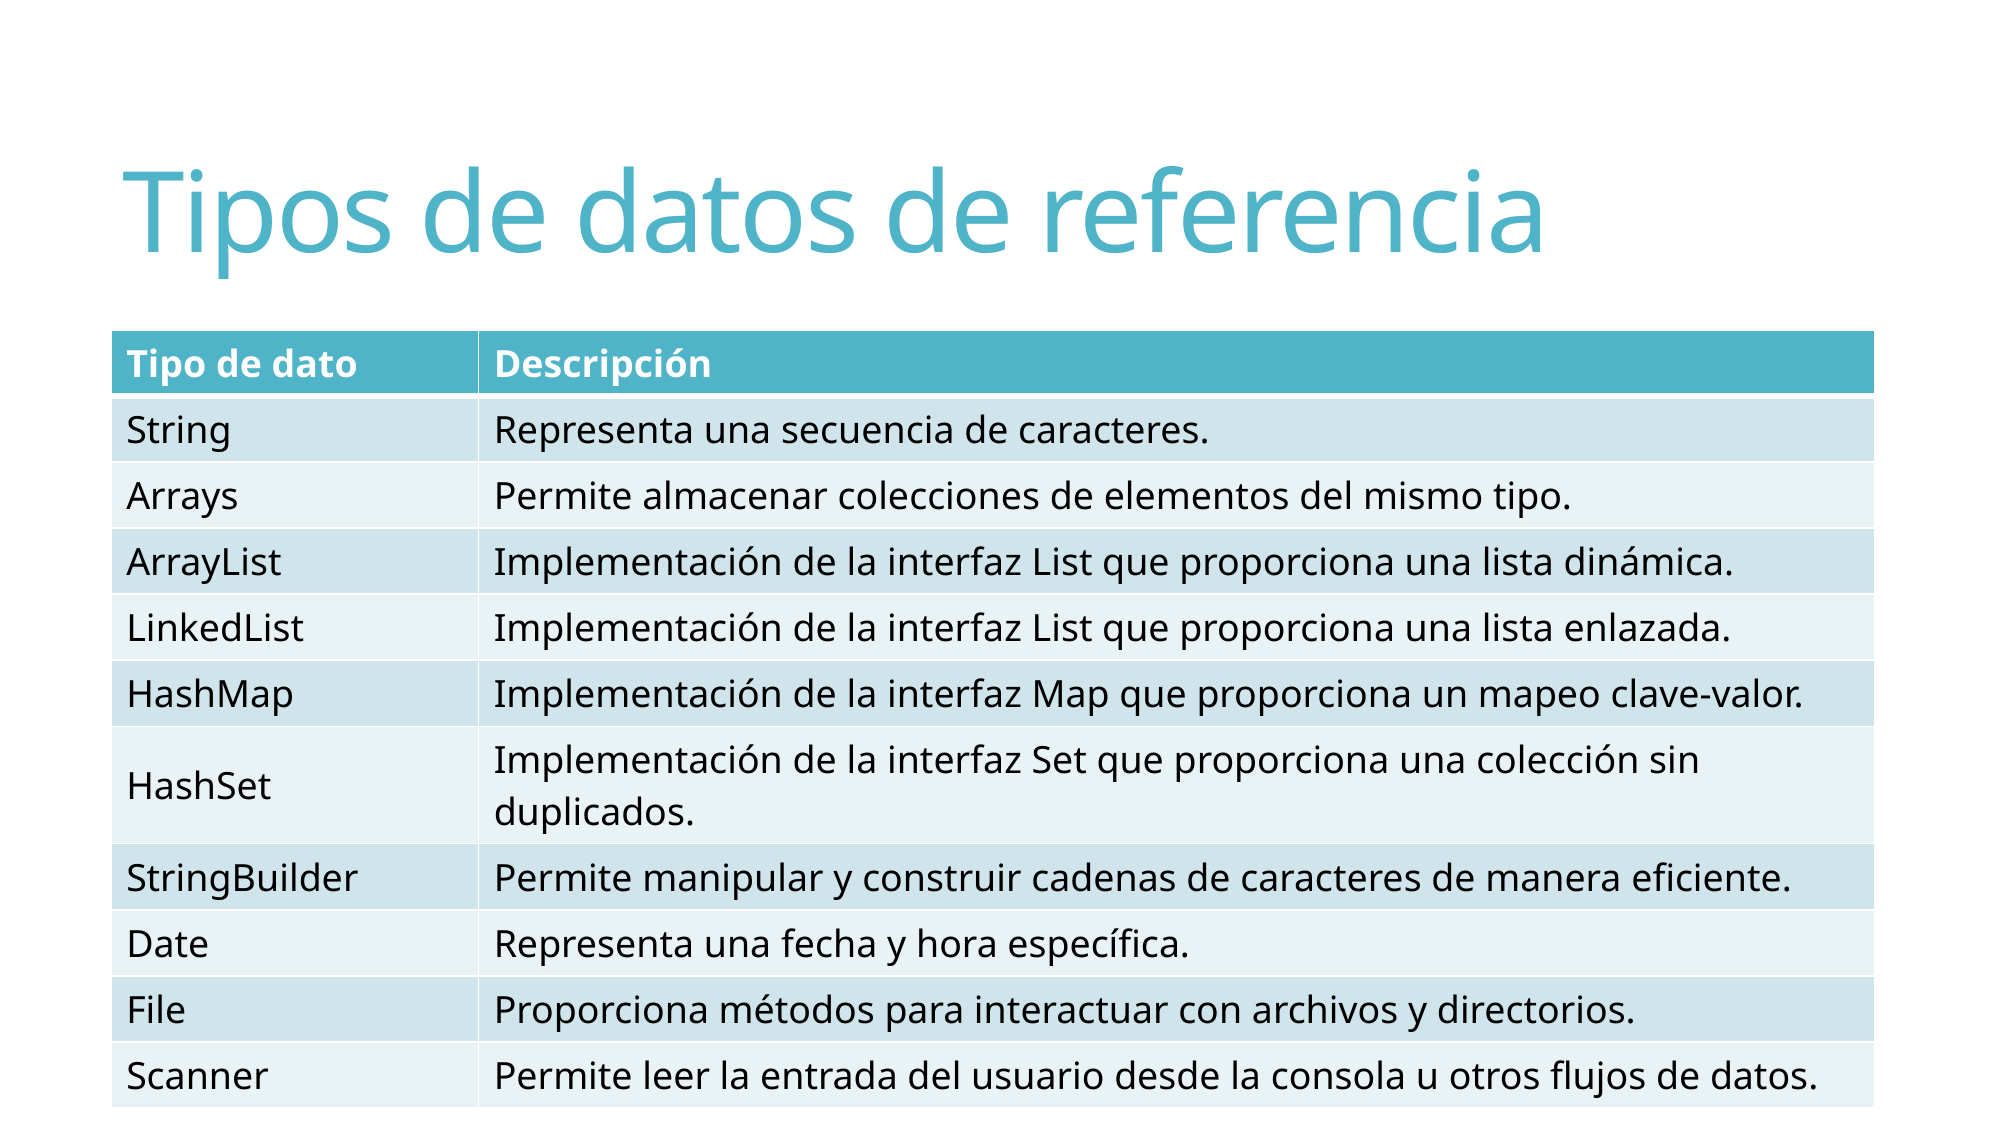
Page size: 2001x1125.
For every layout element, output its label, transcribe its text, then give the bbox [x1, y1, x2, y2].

table_cell Representa una secuencia de caracteres. [479, 399, 1874, 461]
table_cell Representa una fecha y hora específica. [479, 911, 1874, 975]
table_cell StringBuilder [112, 844, 478, 909]
table_cell Proporciona métodos para interactuar con archivos y directorios. [479, 977, 1874, 1041]
table_cell File [112, 977, 478, 1041]
table_cell HashMap [112, 661, 478, 726]
table_cell Implementación de la interfaz Map que proporciona un mapeo clave-valor. [479, 661, 1874, 726]
table_cell Permite almacenar colecciones de elementos del mismo tipo. [479, 463, 1874, 527]
table_header Descripción [479, 331, 1874, 393]
table_cell ArrayList [112, 529, 478, 593]
title Tipos de datos de referencia [107, 81, 1875, 354]
table_cell String [112, 399, 478, 461]
table_cell Date [112, 911, 478, 975]
table_cell Arrays [112, 463, 478, 527]
table_cell Implementación de la interfaz List que proporciona una lista dinámica. [479, 529, 1874, 593]
table_cell LinkedList [112, 595, 478, 659]
table_cell HashSet [112, 727, 478, 843]
table_cell Permite leer la entrada del usuario desde la consola u otros flujos de datos. [479, 1043, 1874, 1107]
table_cell Scanner [112, 1043, 478, 1107]
table_cell Implementación de la interfaz Set que proporciona una colección sin duplicados. [479, 727, 1874, 843]
table_cell Permite manipular y construir cadenas de caracteres de manera eficiente. [479, 844, 1874, 909]
table_cell Implementación de la interfaz List que proporciona una lista enlazada. [479, 595, 1874, 659]
table_header Tipo de dato [112, 331, 478, 393]
